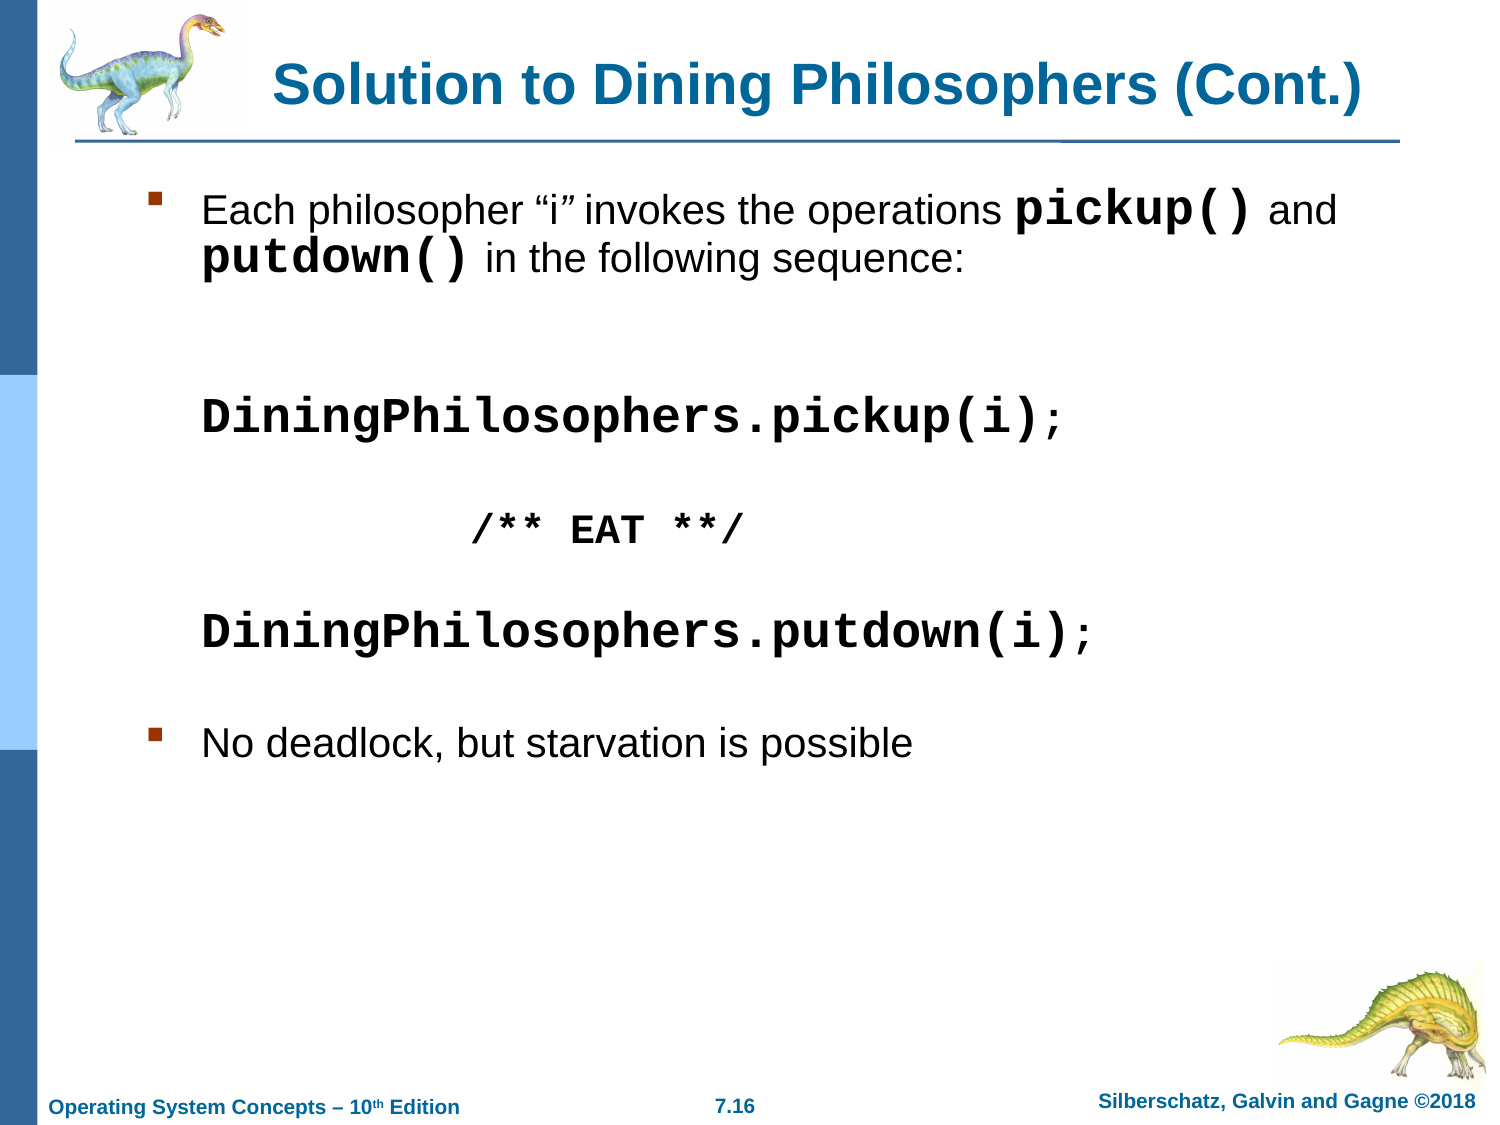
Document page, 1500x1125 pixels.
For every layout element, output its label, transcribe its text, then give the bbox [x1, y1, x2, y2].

list Each philosopher “i” invokes the operations pickup() and putdown() in the following sequence: DiningPhilosophers.pickup(i); /** EAT **/ DiningPhilosophers.putdown(i); No deadlock, but starvation is possible [130, 178, 1372, 1044]
picture [1275, 959, 1486, 1090]
picture [46, 0, 243, 149]
title Solution to Dining Philosophers (Cont.) [168, 19, 1468, 124]
